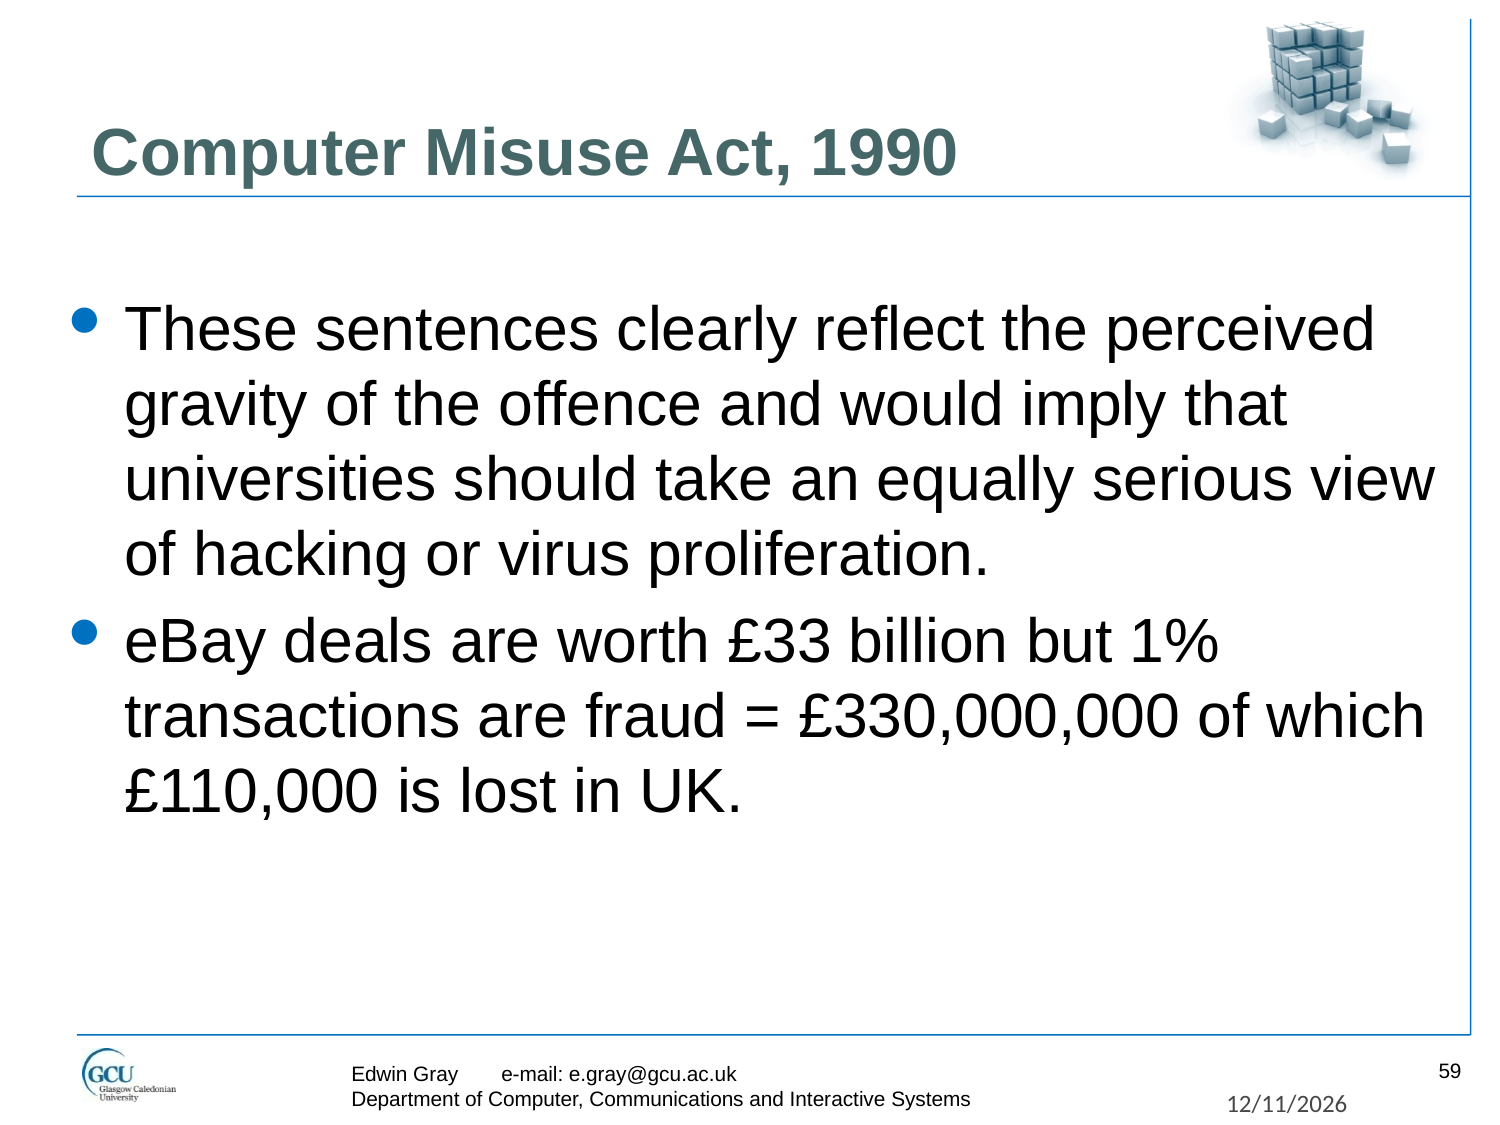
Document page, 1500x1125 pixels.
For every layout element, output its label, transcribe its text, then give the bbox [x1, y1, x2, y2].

list These sentences clearly reflect the perceived gravity of the offence and would imply that universities should take an equally serious view of hacking or virus proliferation. eBay deals are worth £33 billion but 1% transactions are fraud = £330,000,000 of which £110,000 is lost in UK. [53, 280, 1471, 1024]
picture [1207, 0, 1461, 191]
picture [82, 1048, 176, 1102]
text_box 27/11/2017 [1211, 1079, 1363, 1125]
text_box Edwin Gray e-mail: e.gray@gcu.ac.uk Department of Computer, Communications and Interactive Systems [336, 1052, 1022, 1109]
title Computer Misuse Act, 1990 [76, 19, 1260, 197]
text_box 59 [1376, 1049, 1477, 1125]
